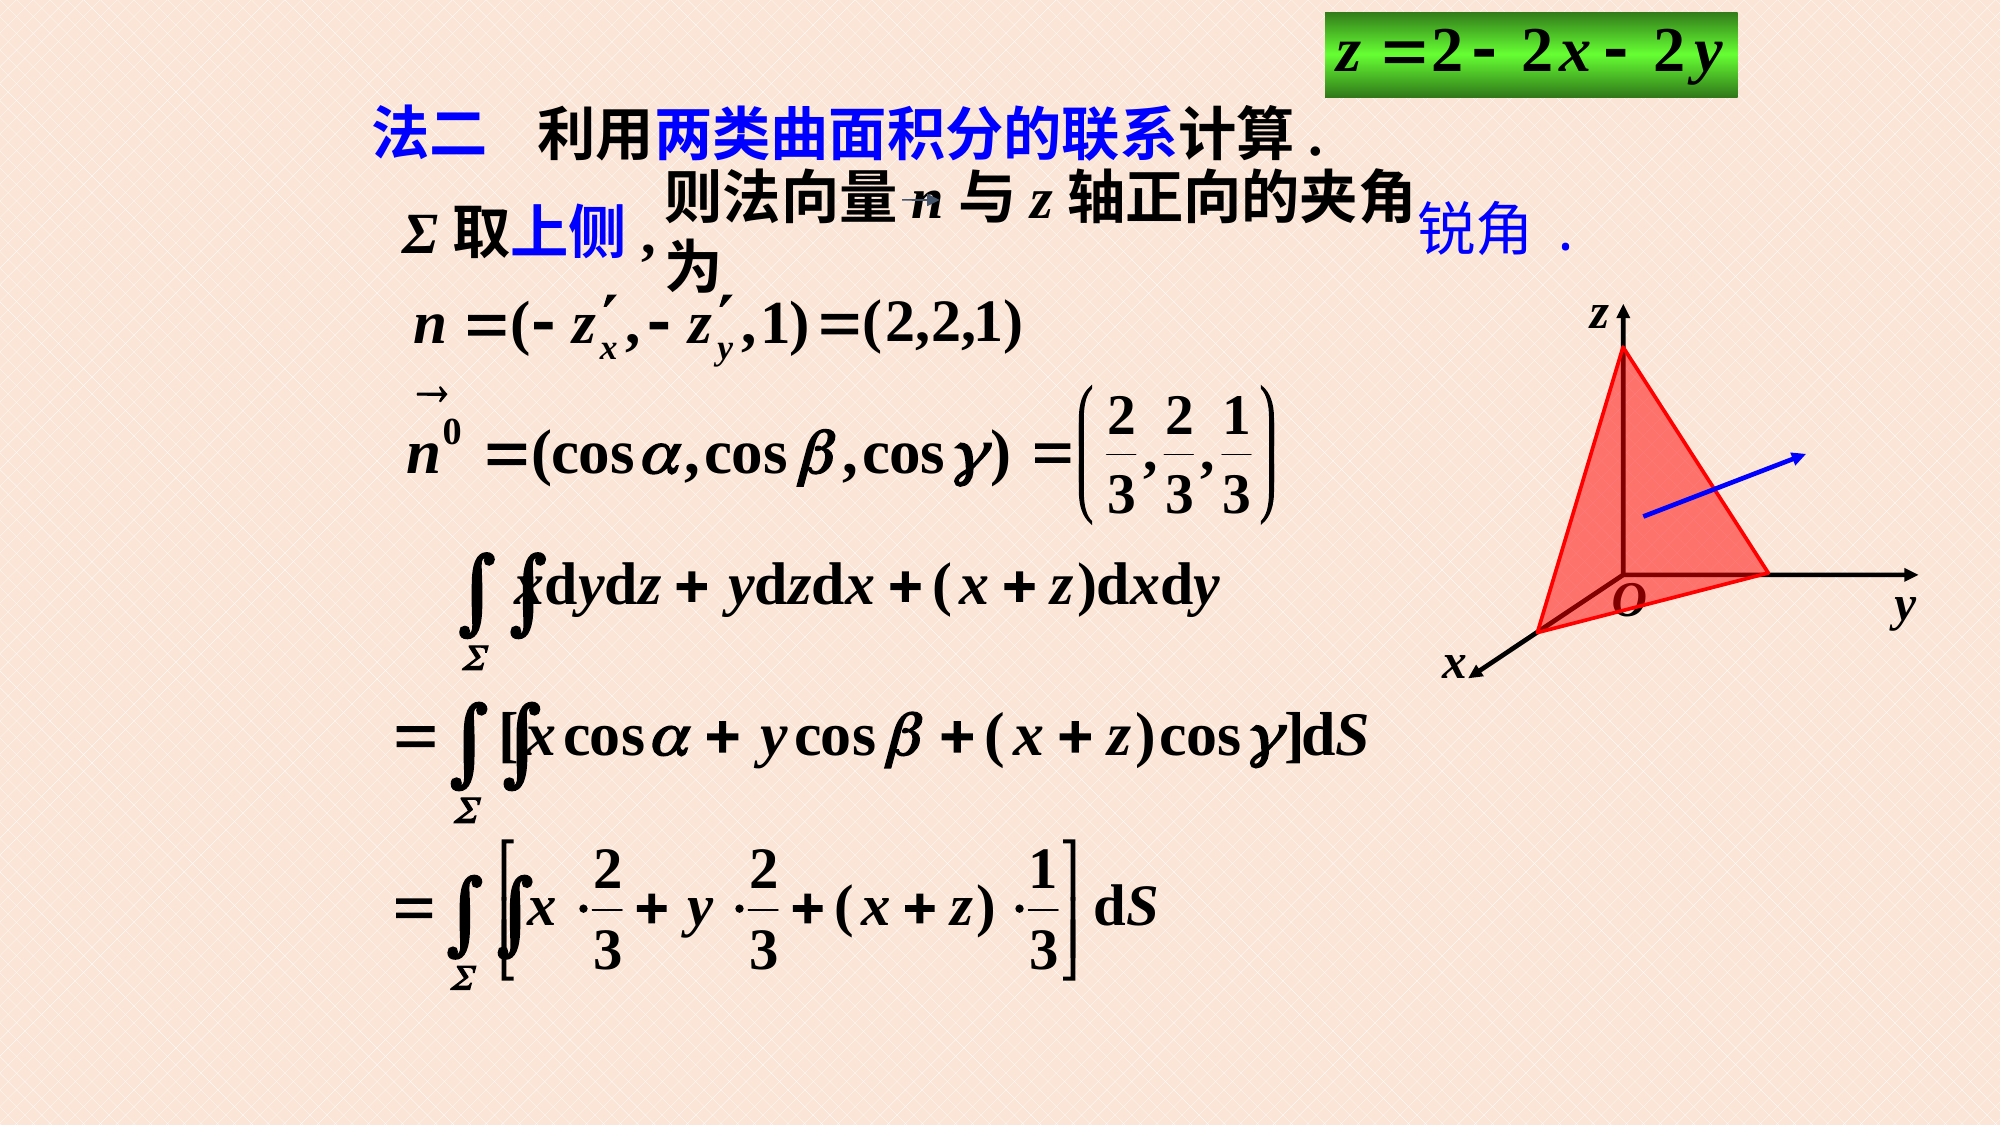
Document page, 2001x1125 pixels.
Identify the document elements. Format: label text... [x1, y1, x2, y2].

slide_number [1412, 1042, 1863, 1103]
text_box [402, 369, 1013, 494]
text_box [1324, 12, 1738, 98]
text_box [404, 282, 822, 379]
text_box 法二 [356, 88, 503, 174]
text_box 利用两类曲面积分的联系计算. [522, 90, 1395, 175]
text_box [387, 686, 1378, 829]
text_box Σ取上侧, [387, 187, 649, 273]
text_box 锐角. [1410, 184, 1598, 270]
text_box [387, 835, 1166, 995]
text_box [1430, 295, 1926, 692]
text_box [649, 187, 1465, 273]
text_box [812, 294, 1025, 362]
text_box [1026, 381, 1300, 528]
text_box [446, 537, 1226, 675]
